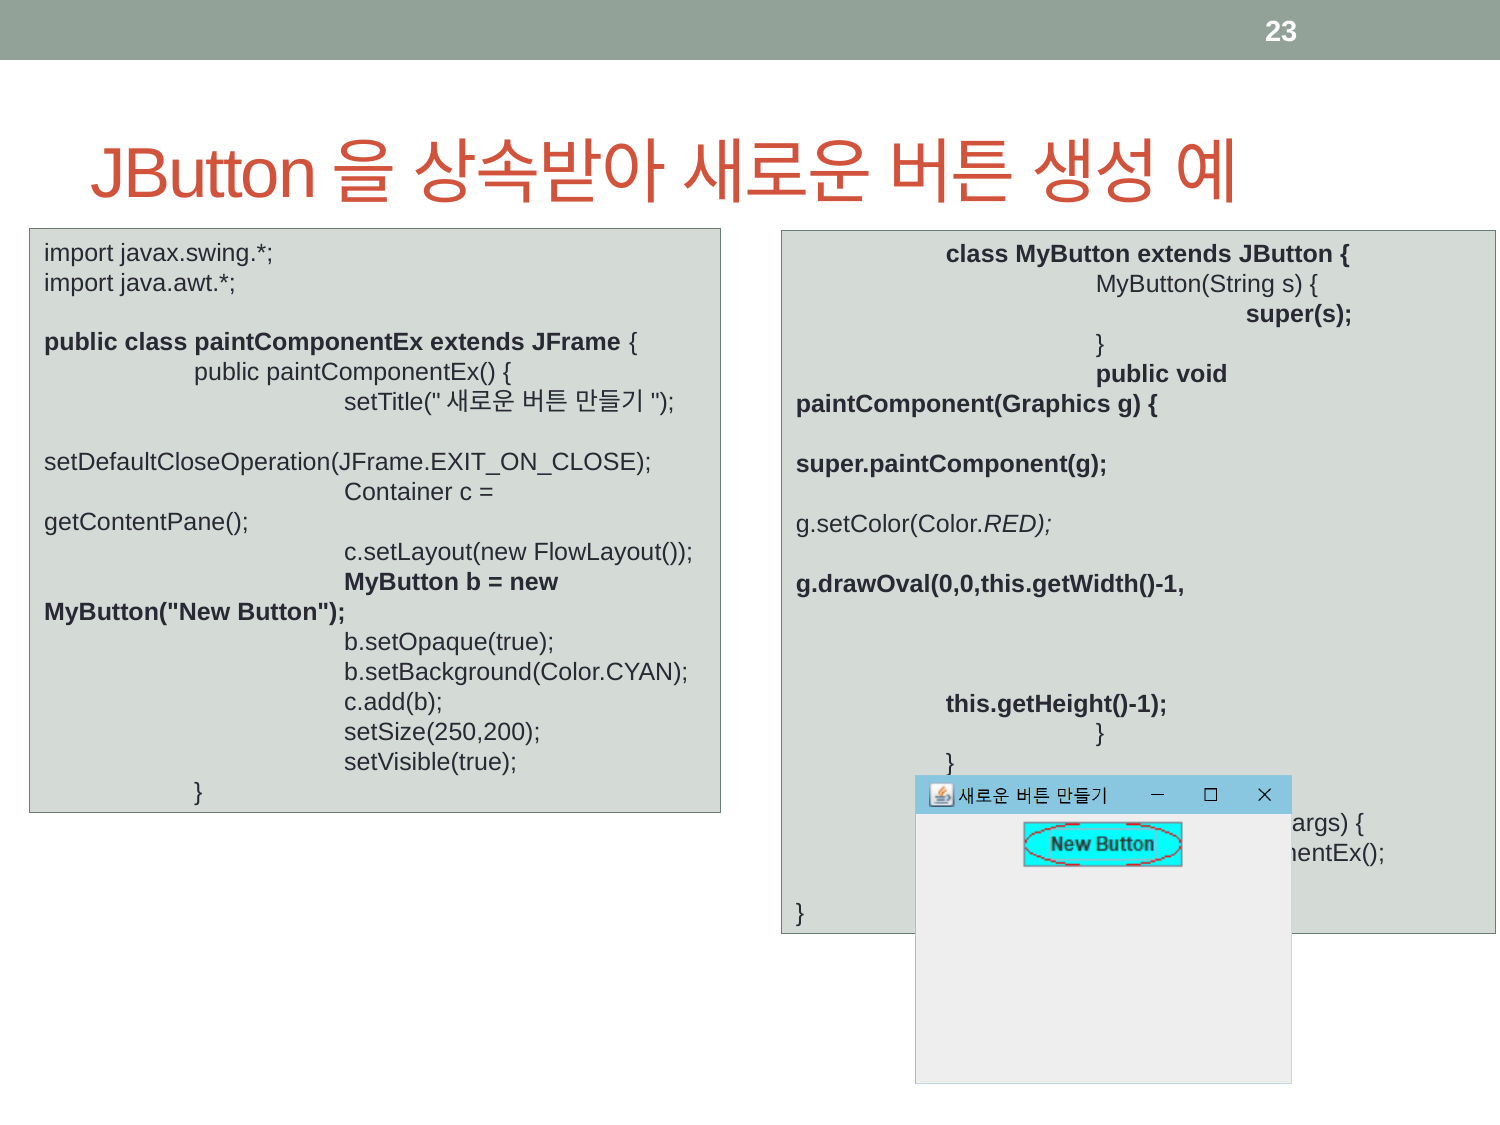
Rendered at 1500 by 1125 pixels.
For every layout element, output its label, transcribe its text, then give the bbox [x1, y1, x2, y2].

text_box import javax.swing.*; import java.awt.*; public class paintComponentEx extends JFrame { public paintComponentEx() { setTitle("새로운 버튼 만들기"); setDefaultCloseOperation(JFrame.EXIT_ON_CLOSE); Container c = getContentPane(); c.setLayout(new FlowLayout()); MyButton b = new MyButton("New Button"); b.setOpaque(true); b.setBackground(Color.CYAN); c.add(b); setSize(250,200); setVisible(true); } [29, 228, 721, 813]
picture [915, 774, 1292, 1084]
title JButton을 상속받아 새로운 버튼 생성 예 [75, 87, 1425, 250]
text_box class MyButton extends JButton { MyButton(String s) { super(s); } public void paintComponent(Graphics g) { super.paintComponent(g); g.setColor(Color.RED); g.drawOval(0,0,this.getWidth()-1, this.getHeight()-1); } } public static void main(String [] args) { new paintComponentEx(); } } [781, 230, 1496, 934]
slide_number 23 [1250, 3, 1425, 57]
